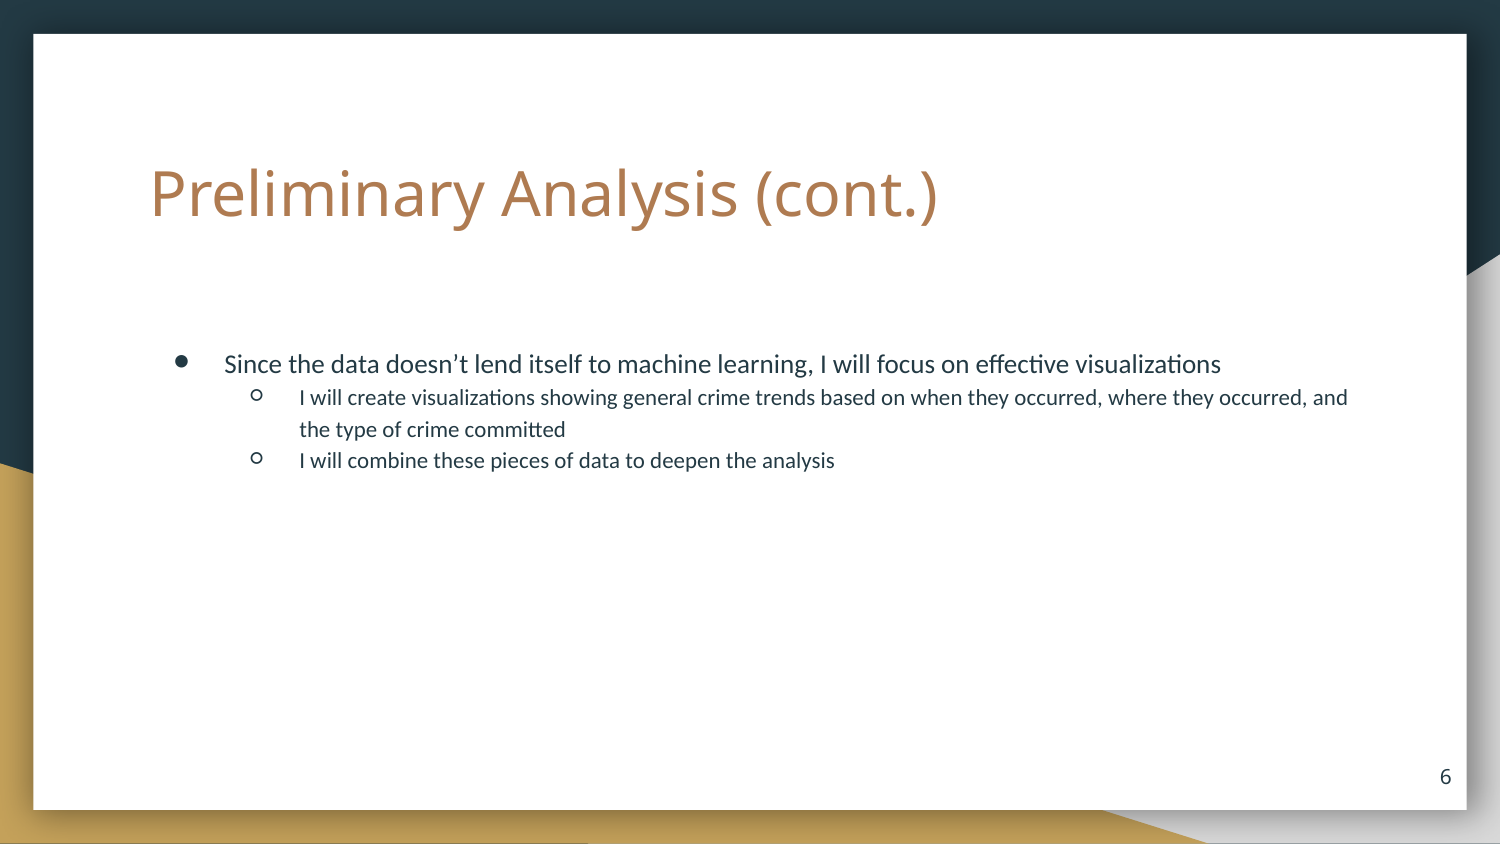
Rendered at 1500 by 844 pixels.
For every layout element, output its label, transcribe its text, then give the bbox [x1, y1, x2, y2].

slide_number ‹#› [1376, 745, 1467, 810]
title Preliminary Analysis (cont.) [134, 138, 1366, 296]
list Since the data doesn’t lend itself to machine learning, I will focus on effective visualizations I will create visualizations showing general crime trends based on when they occurred, where they occurred, and the type of crime committed I will combine these pieces of data to deepen the analysis [134, 326, 1366, 729]
